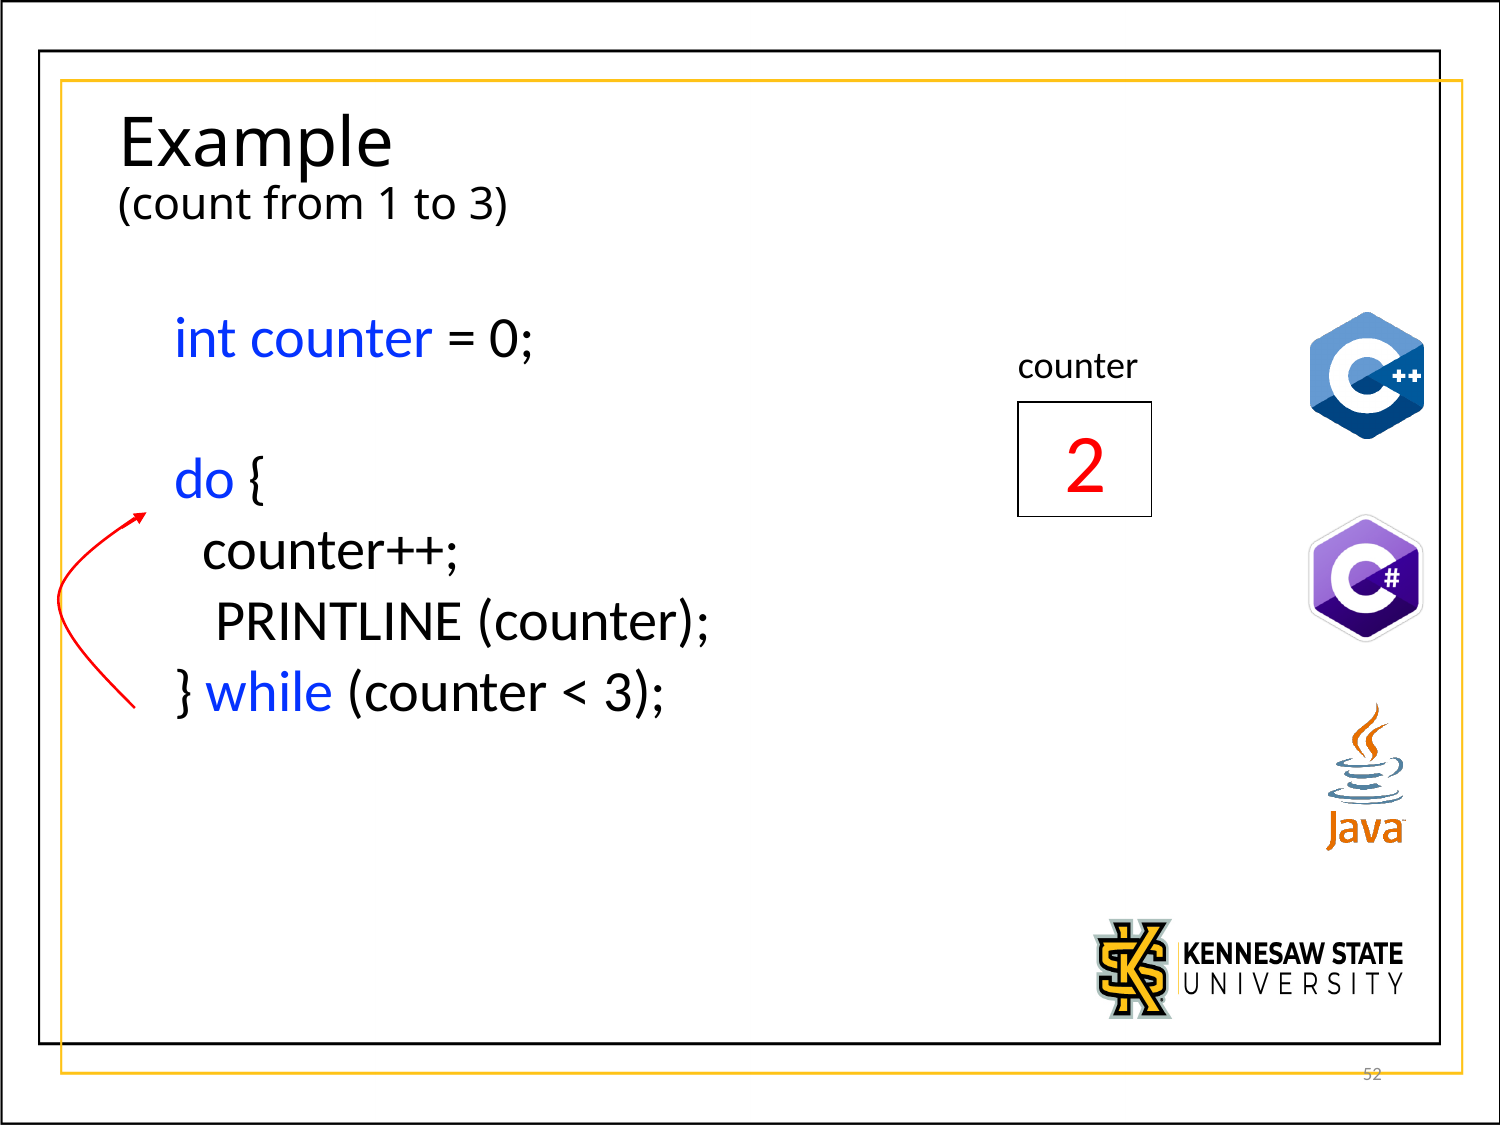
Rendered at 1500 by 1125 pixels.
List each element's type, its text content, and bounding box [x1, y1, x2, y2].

text_box counter [1003, 333, 1154, 394]
text_box [1122, 401, 1152, 517]
text_box [58, 521, 135, 708]
slide_number 52 [1059, 1042, 1397, 1103]
text_box [1017, 401, 1049, 517]
title Example (count from 1 to 3) [103, 59, 1397, 278]
list int counter = 0; do { counter++; PRINTLINE (counter); } while (counter < 3); [103, 299, 1397, 1014]
text_box 2 [1049, 401, 1122, 517]
picture [0, 0, 1500, 1125]
text_box [121, 512, 147, 528]
